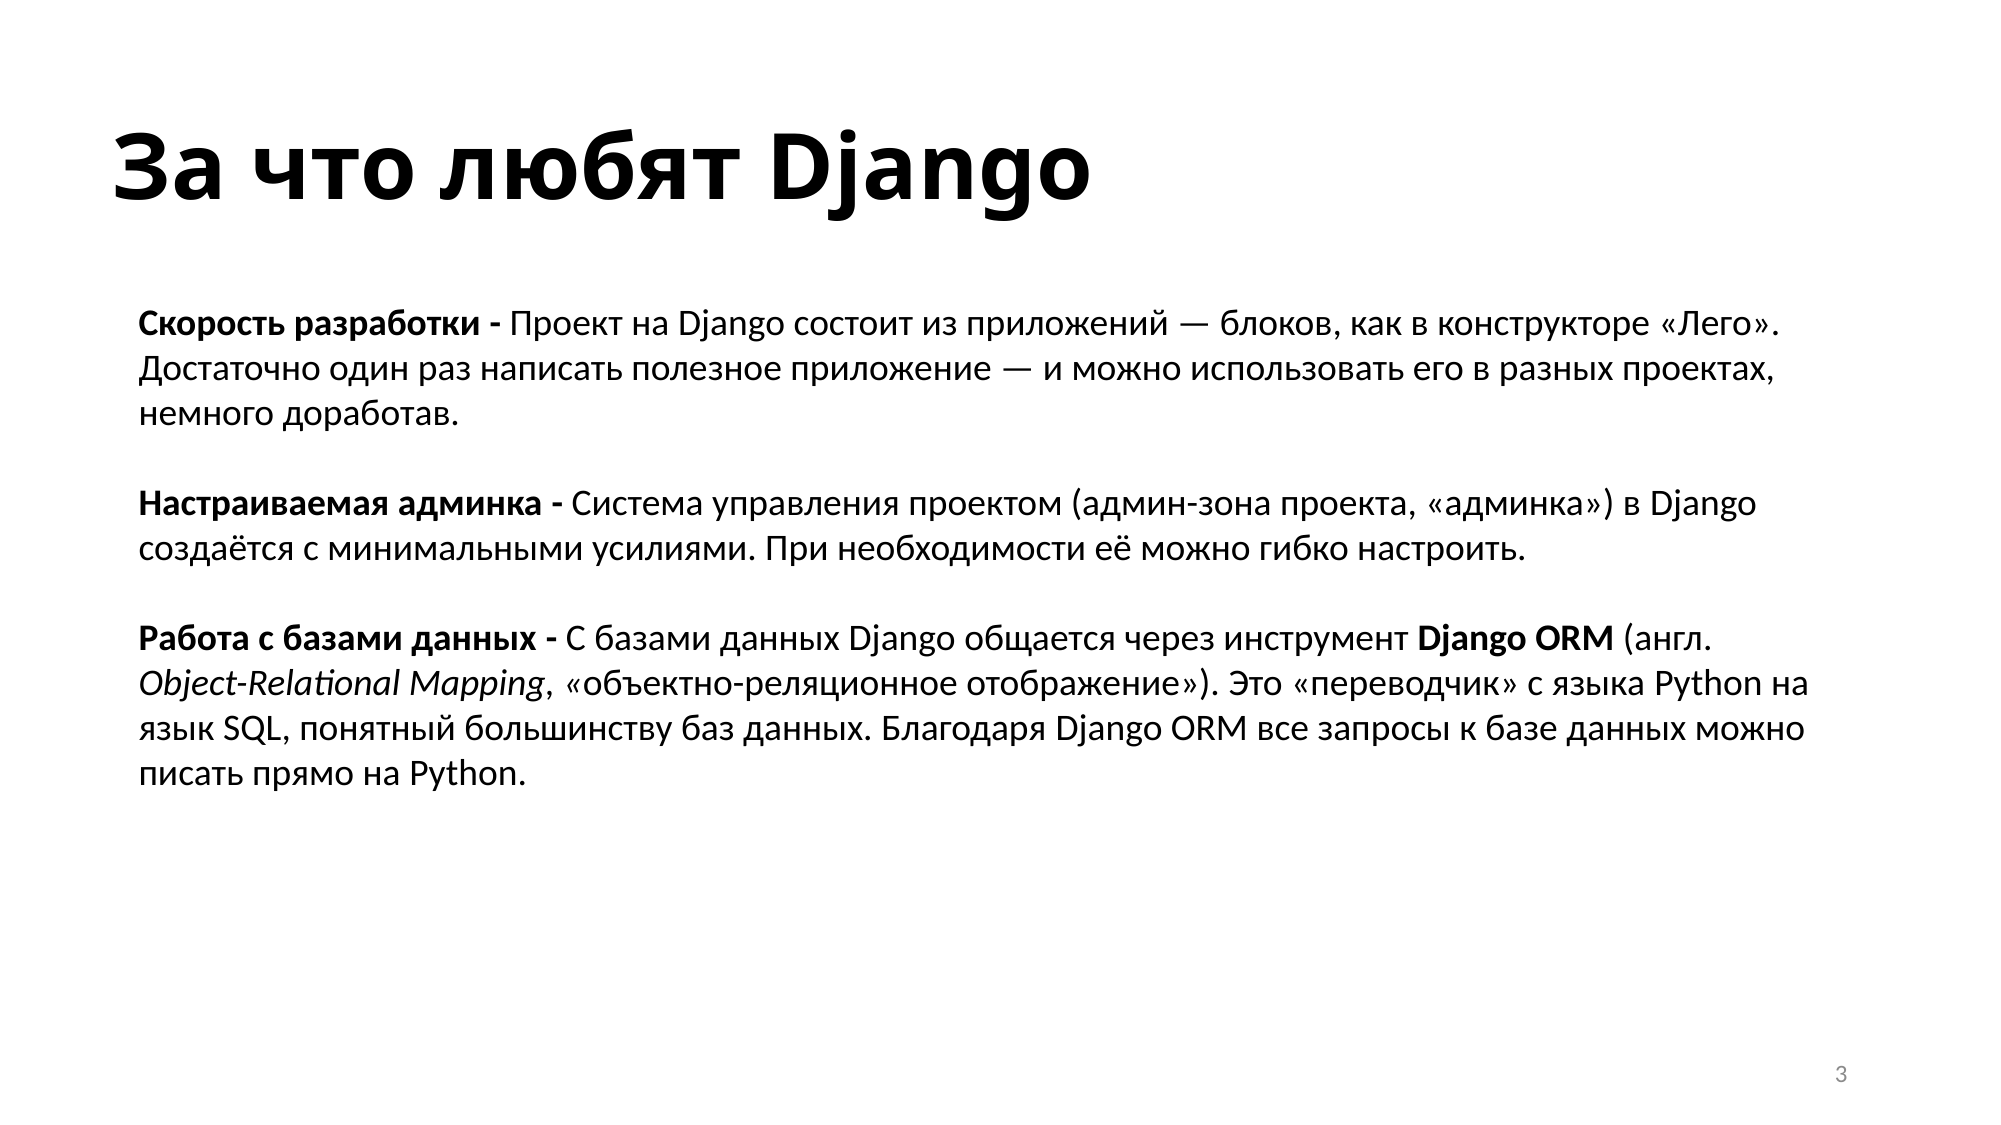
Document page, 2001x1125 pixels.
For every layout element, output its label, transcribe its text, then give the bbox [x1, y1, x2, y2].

text_box Скорость разработки - Проект на Django состоит из приложений — блоков, как в конструкторе «Лего». Достаточно один раз написать полезное приложение — и можно использовать его в разных проектах, немного доработав. Настраиваемая админка - Система управления проектом (админ-зона проекта, «админка») в Django создаётся с минимальными усилиями. При необходимости её можно гибко настроить. Работа с базами данных - С базами данных Django общается через инструмент Django ORM (англ. Object-Relational Mapping, «объектно-реляционное отображение»). Это «переводчик» с языка Python на язык SQL, понятный большинству баз данных. Благодаря Django ORM все запросы к базе данных можно писать прямо на Python. [123, 290, 1837, 891]
title За что любят Django [96, 61, 1822, 279]
slide_number 3 [1412, 1042, 1863, 1103]
